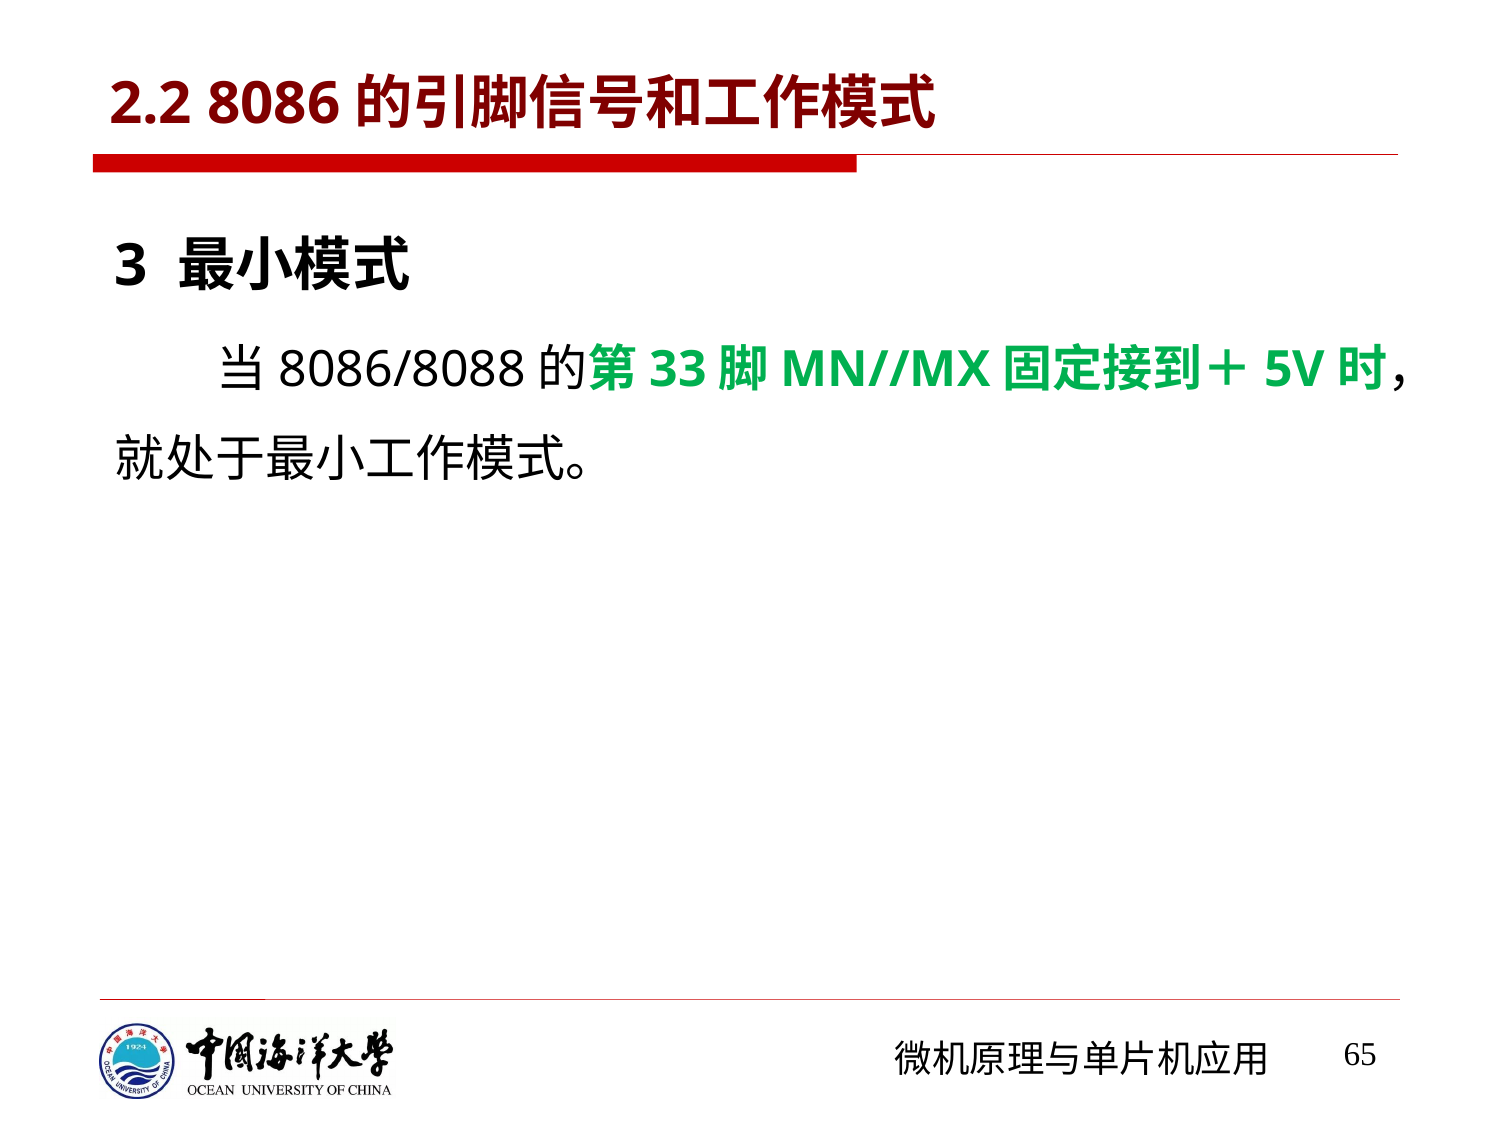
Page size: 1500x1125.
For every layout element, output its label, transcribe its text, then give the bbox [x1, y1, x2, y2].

title 2.2 8086的引脚信号和工作模式 [94, 30, 1407, 143]
list 3 最小模式 当8086/8088的第33脚MN//MX固定接到＋5V时，就处于最小工作模式。 [99, 184, 1406, 982]
slide_number 65 [1328, 1024, 1448, 1103]
picture [99, 1017, 396, 1099]
